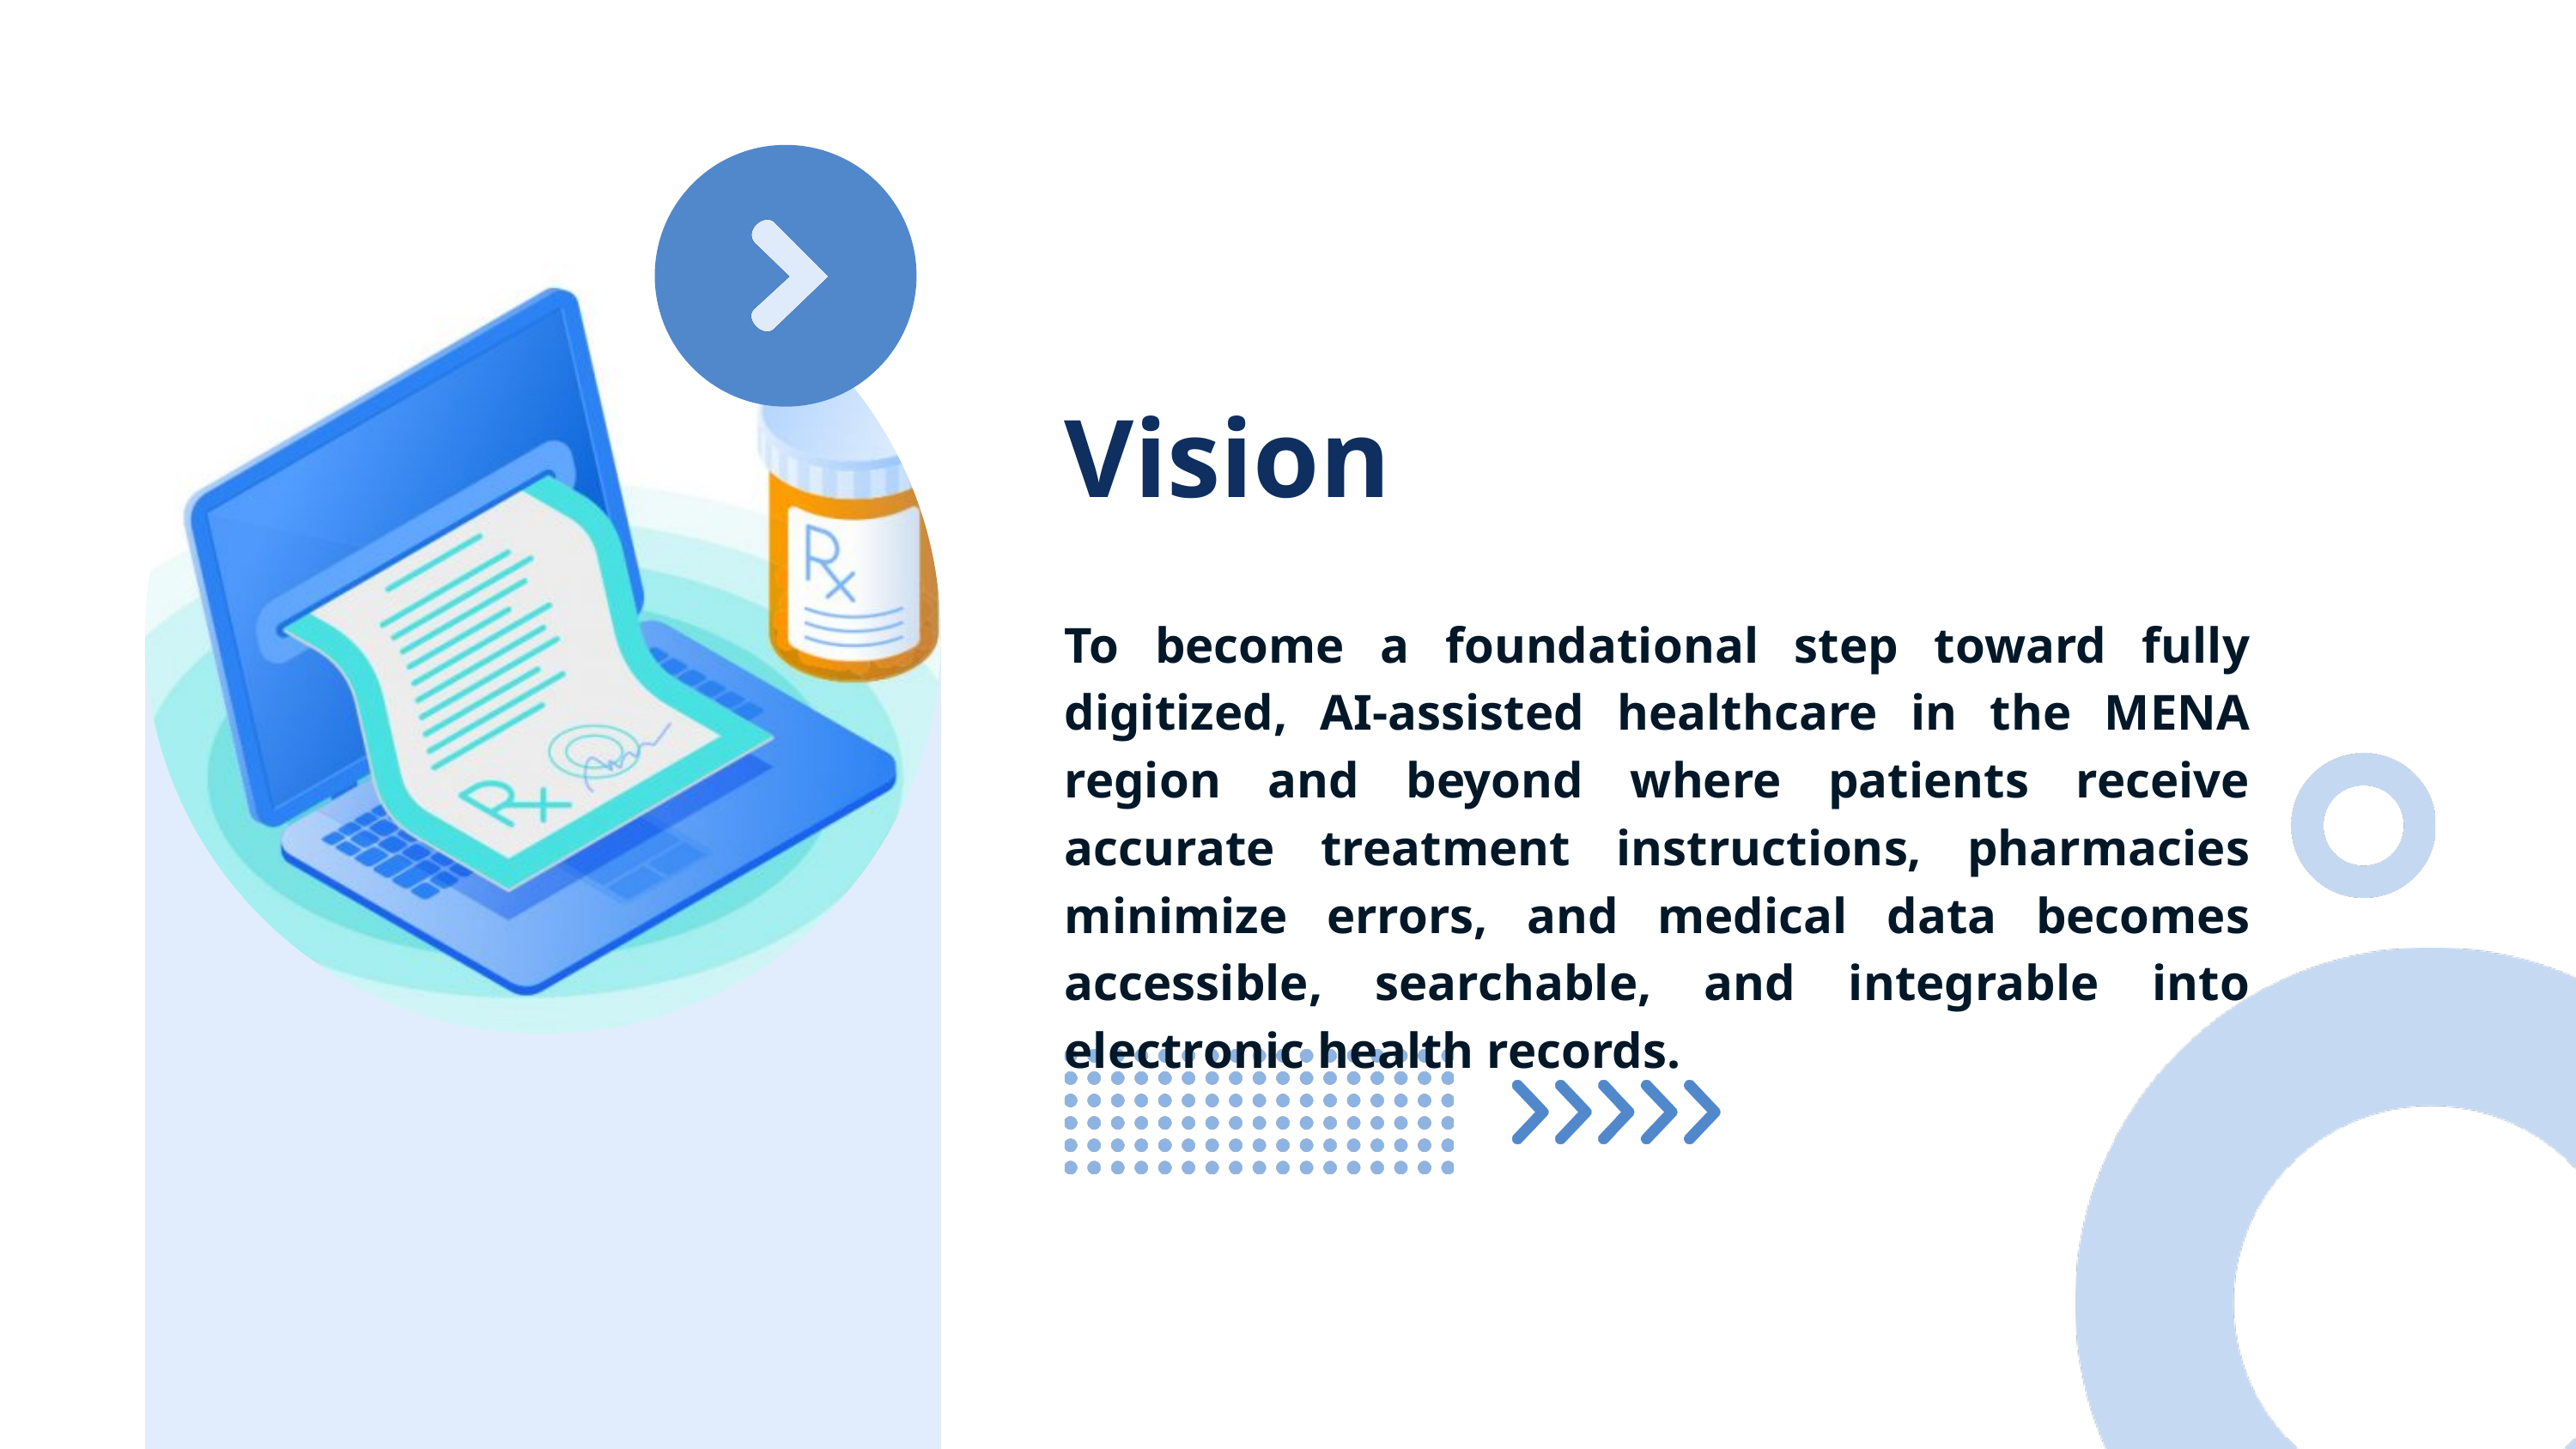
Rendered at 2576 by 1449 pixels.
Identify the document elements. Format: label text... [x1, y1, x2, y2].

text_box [144, 237, 941, 1034]
text_box To become a foundational step toward fully digitized, AI-assisted healthcare in the MENA region and beyond where patients receive accurate treatment instructions, pharmacies minimize errors, and medical data becomes accessible, searchable, and integrable into electronic health records. [1064, 604, 2251, 1146]
text_box Vision [1064, 382, 1756, 519]
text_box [144, 1040, 941, 1449]
text_box [2290, 753, 2436, 898]
text_box [1064, 1146, 1455, 1174]
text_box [654, 144, 917, 407]
text_box [2075, 948, 2576, 1449]
